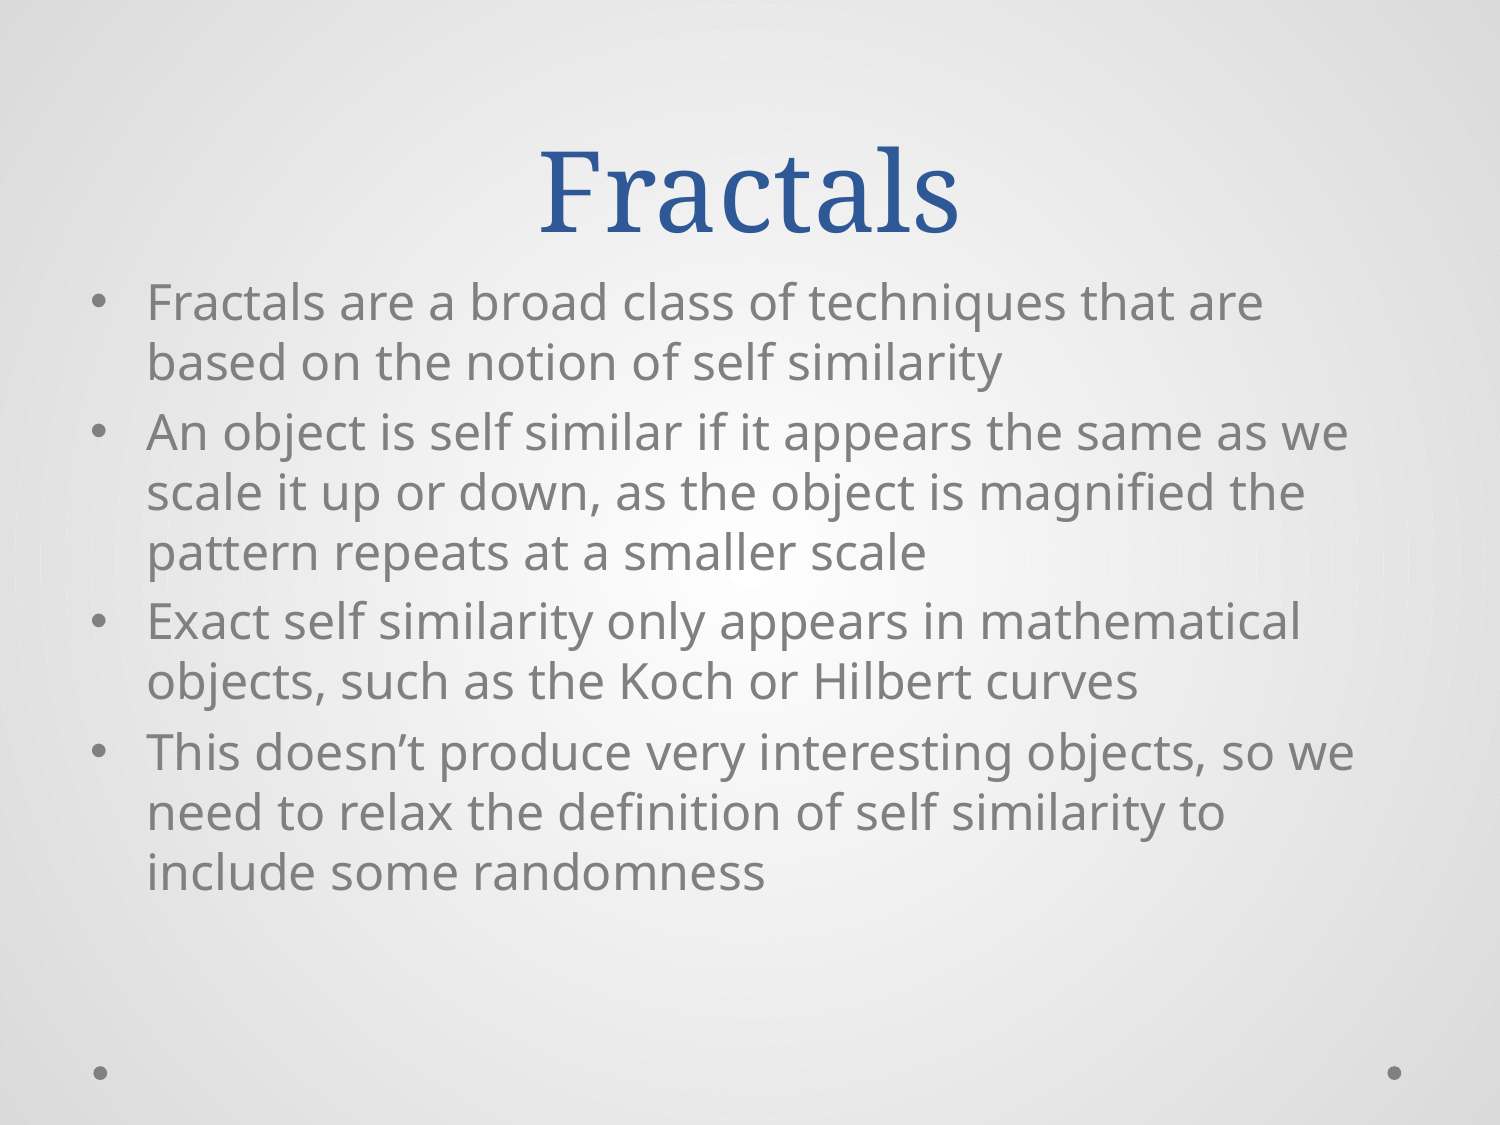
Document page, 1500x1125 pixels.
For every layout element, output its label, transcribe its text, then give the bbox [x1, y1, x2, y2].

title Fractals [75, 0, 1425, 262]
list Fractals are a broad class of techniques that are based on the notion of self similarity An object is self similar if it appears the same as we scale it up or down, as the object is magnified the pattern repeats at a smaller scale Exact self similarity only appears in mathematical objects, such as the Koch or Hilbert curves This doesn’t produce very interesting objects, so we need to relax the definition of self similarity to include some randomness [75, 262, 1425, 1005]
